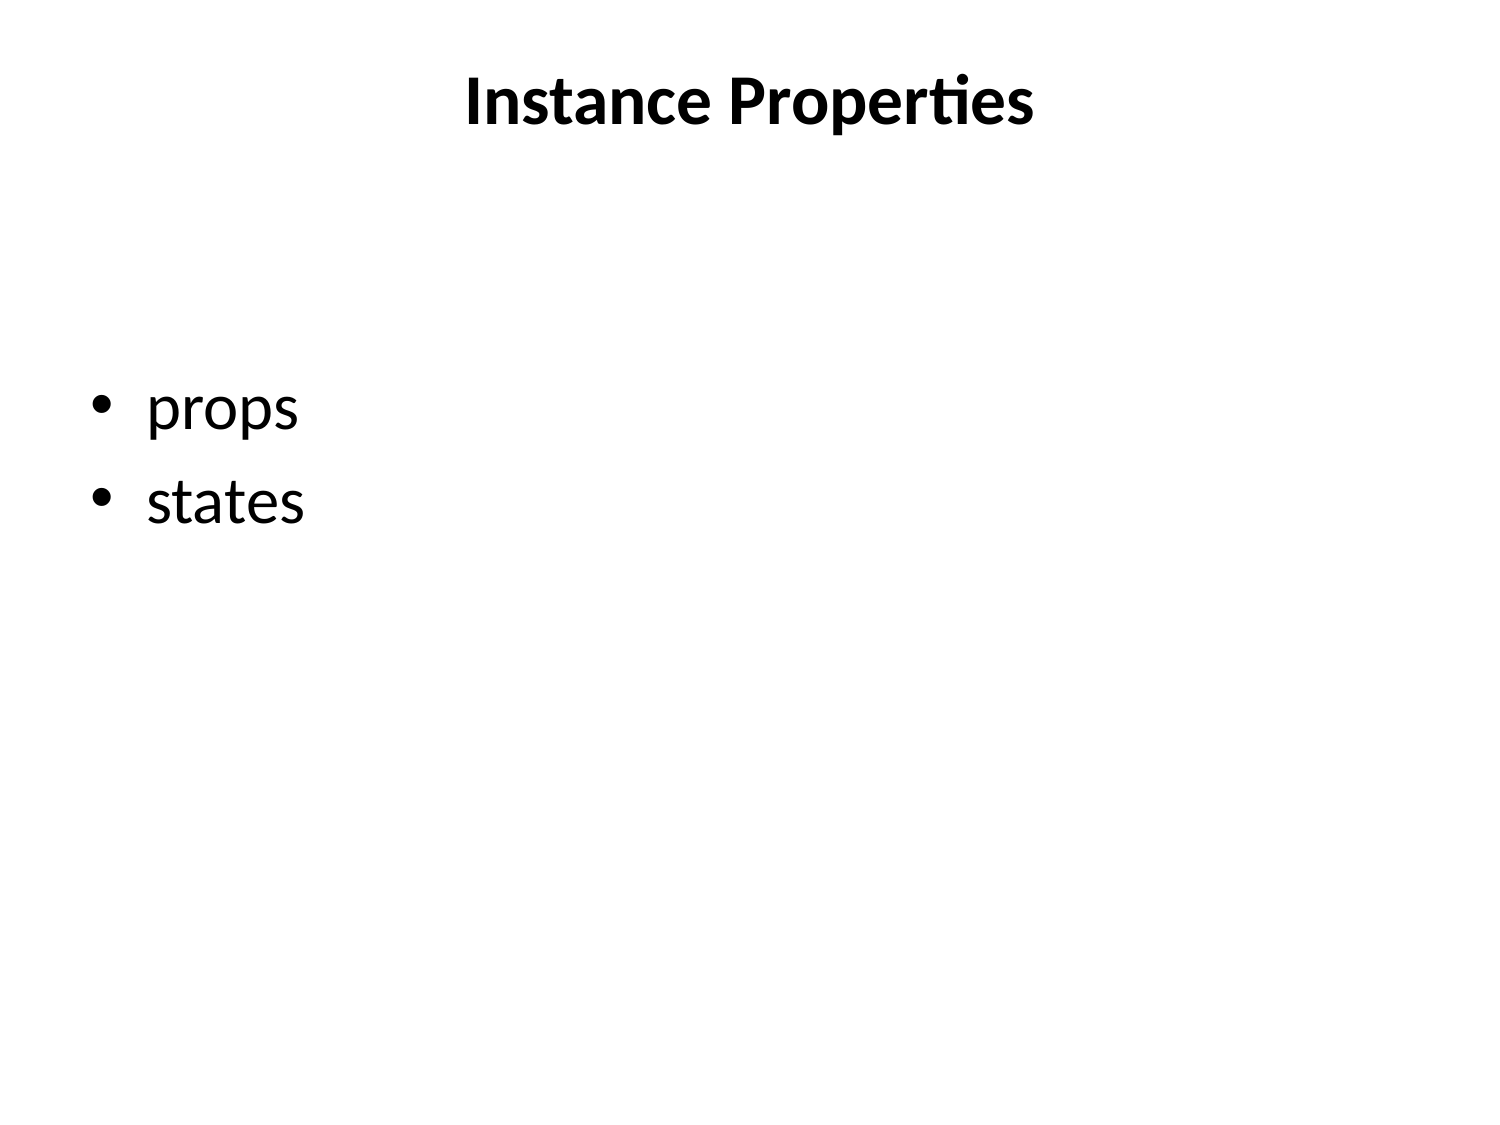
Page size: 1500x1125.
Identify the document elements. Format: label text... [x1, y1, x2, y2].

list props states [75, 262, 1425, 1005]
title Instance Properties [75, 45, 1425, 233]
